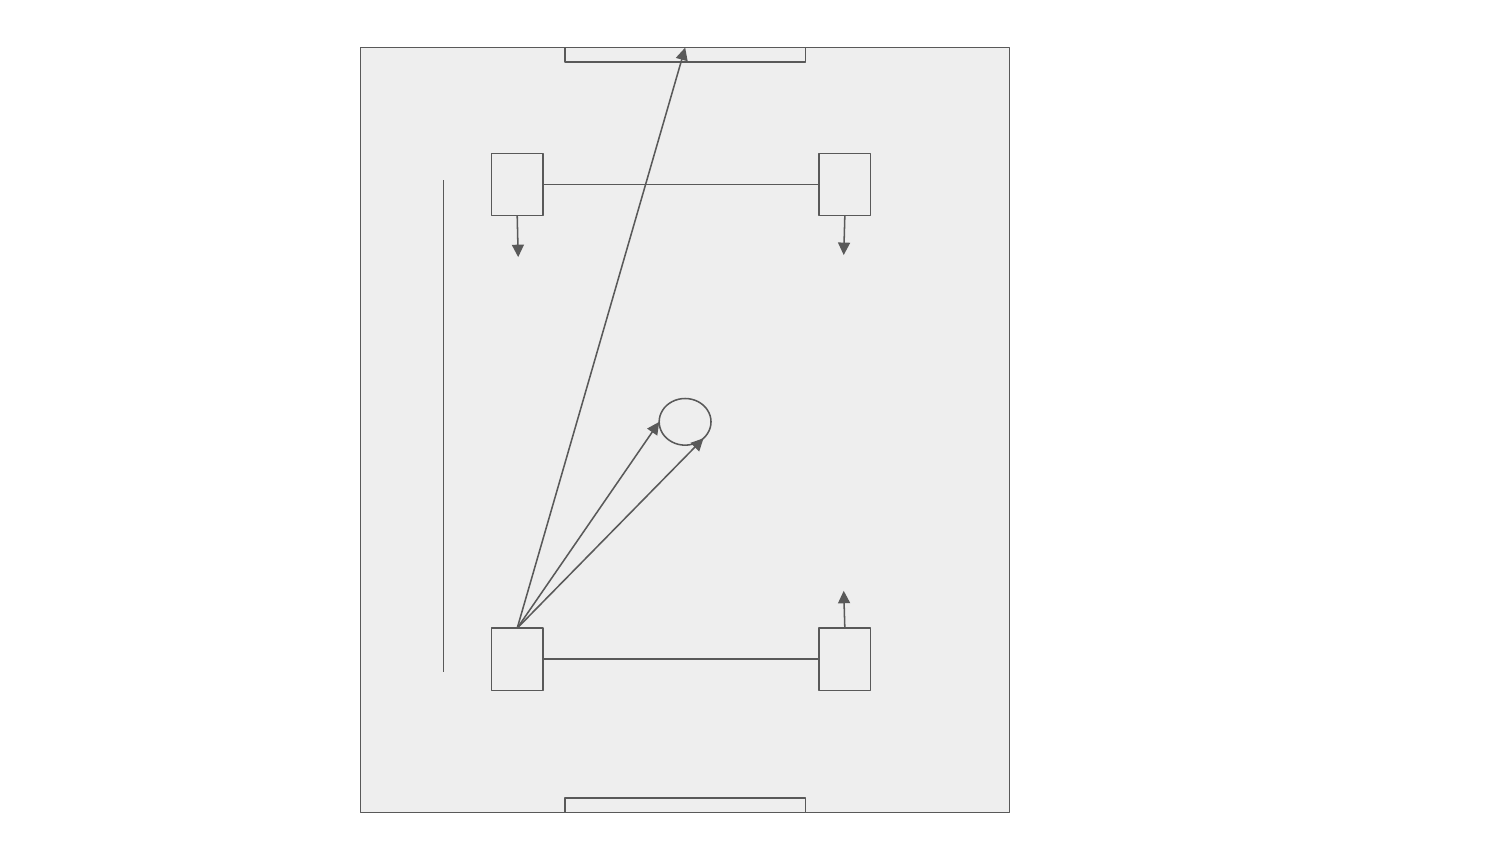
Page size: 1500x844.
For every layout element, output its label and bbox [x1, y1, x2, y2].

text_box [690, 398, 712, 438]
text_box [491, 628, 544, 691]
text_box [564, 798, 806, 813]
text_box [516, 421, 660, 437]
text_box [516, 47, 686, 436]
text_box [516, 438, 704, 629]
text_box [818, 153, 871, 216]
text_box [360, 47, 1010, 813]
text_box [818, 628, 871, 691]
text_box [686, 47, 806, 63]
text_box [491, 153, 511, 216]
